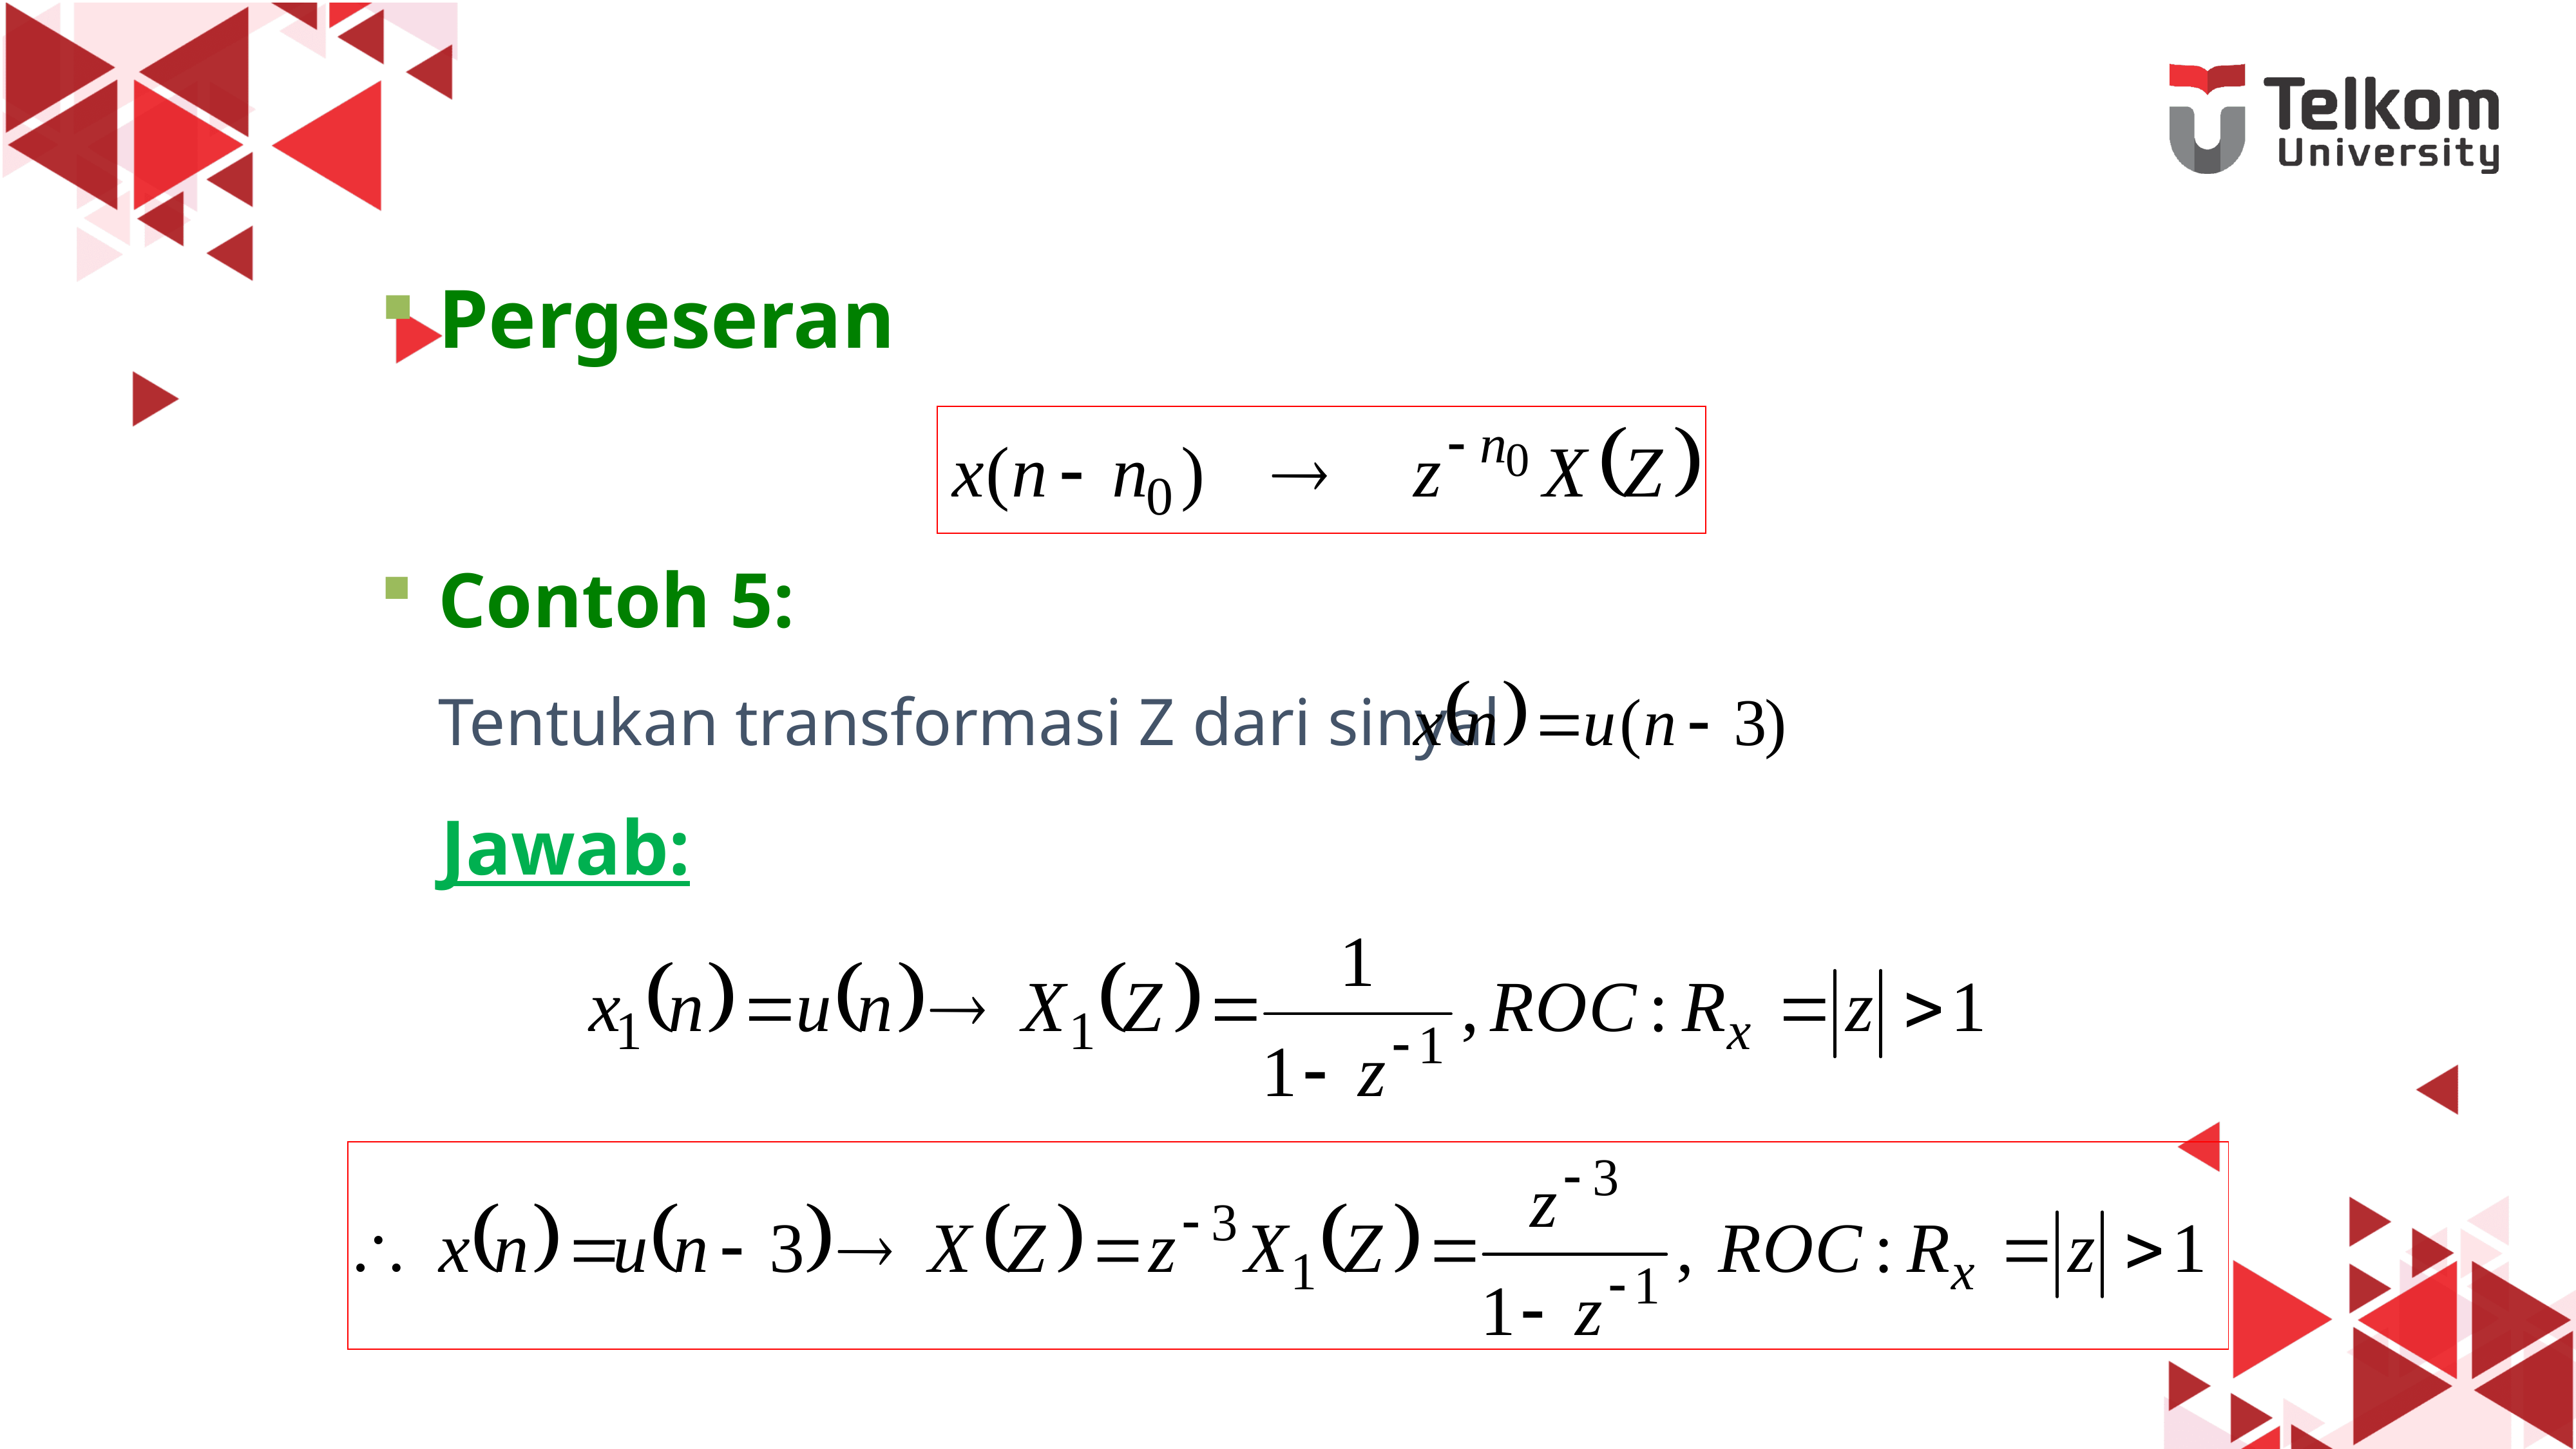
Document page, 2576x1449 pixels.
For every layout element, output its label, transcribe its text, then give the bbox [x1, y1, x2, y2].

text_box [937, 406, 1706, 533]
picture [2170, 64, 2499, 174]
text_box Tentukan transformasi Z dari sinyal [428, 676, 2200, 902]
text_box Jawab: [431, 795, 758, 924]
picture [2126, 1018, 2576, 1449]
text_box Contoh 5: [370, 547, 2142, 724]
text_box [348, 1142, 2228, 1349]
list Pergeseran [370, 274, 2094, 435]
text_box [575, 917, 2007, 1110]
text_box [1400, 678, 1854, 773]
picture [3, 3, 500, 478]
